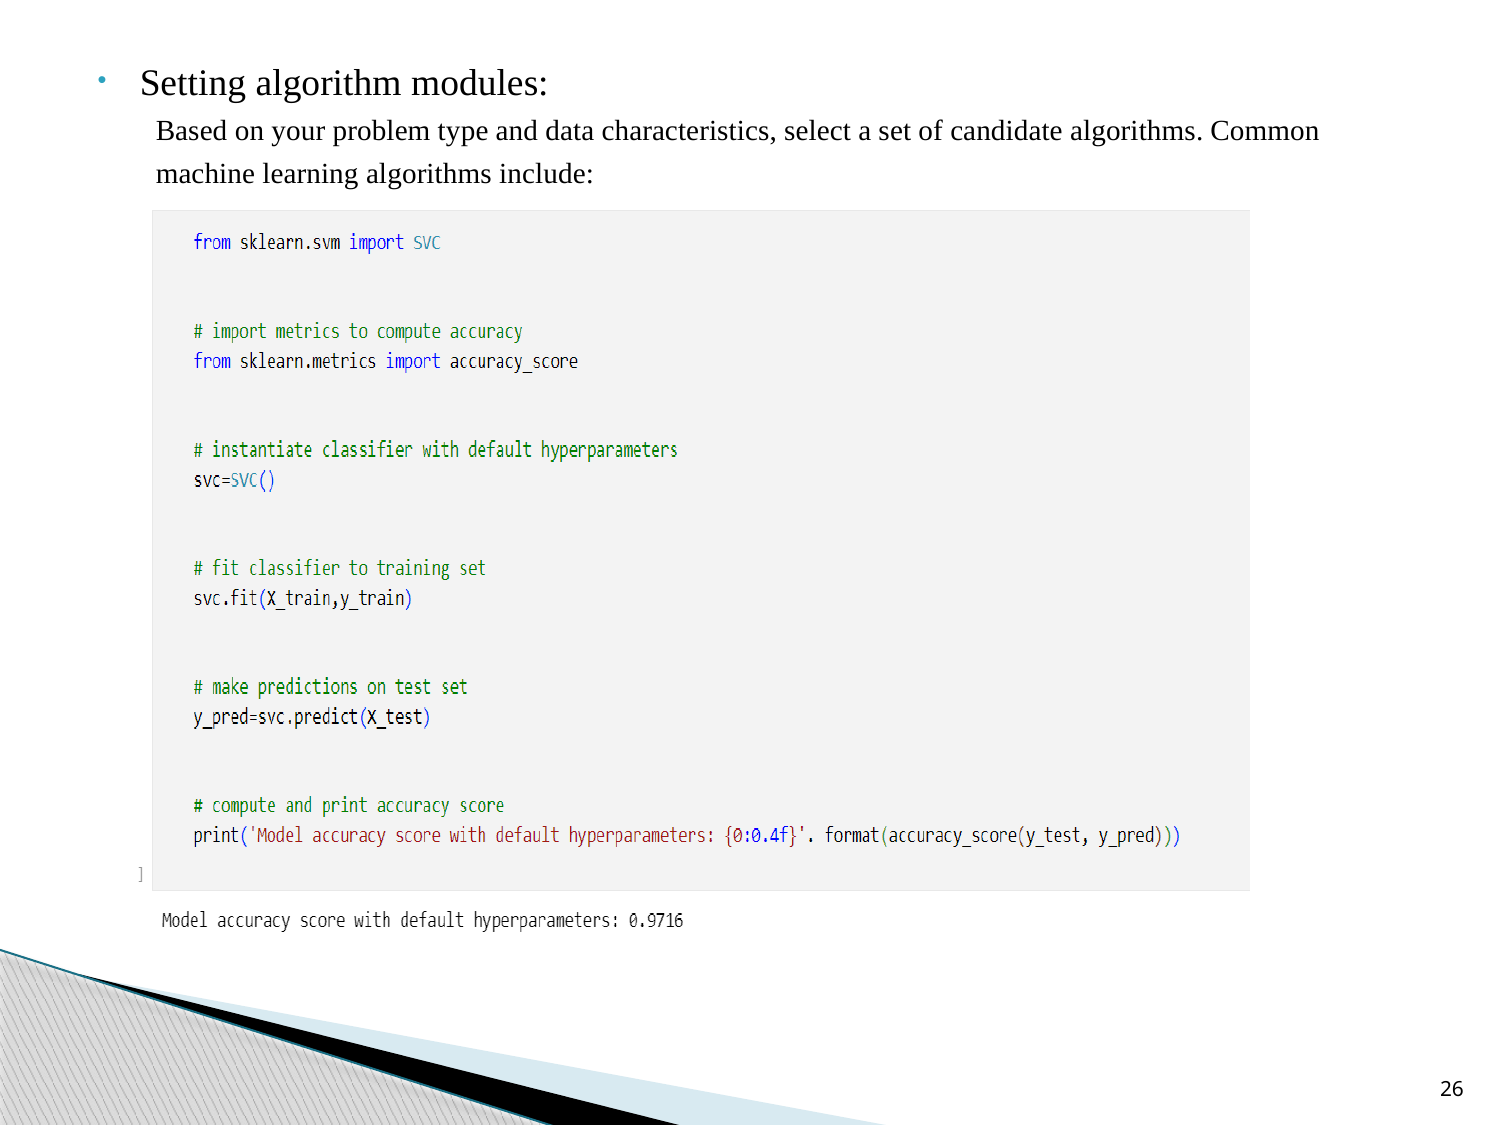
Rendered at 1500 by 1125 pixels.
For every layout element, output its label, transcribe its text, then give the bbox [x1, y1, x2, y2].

picture [137, 210, 1251, 976]
list Setting algorithm modules: Based on your problem type and data characteristics, select a set of candidate algorithms. Common machine learning algorithms include: [64, 50, 1415, 988]
slide_number 26 [1418, 1051, 1479, 1112]
